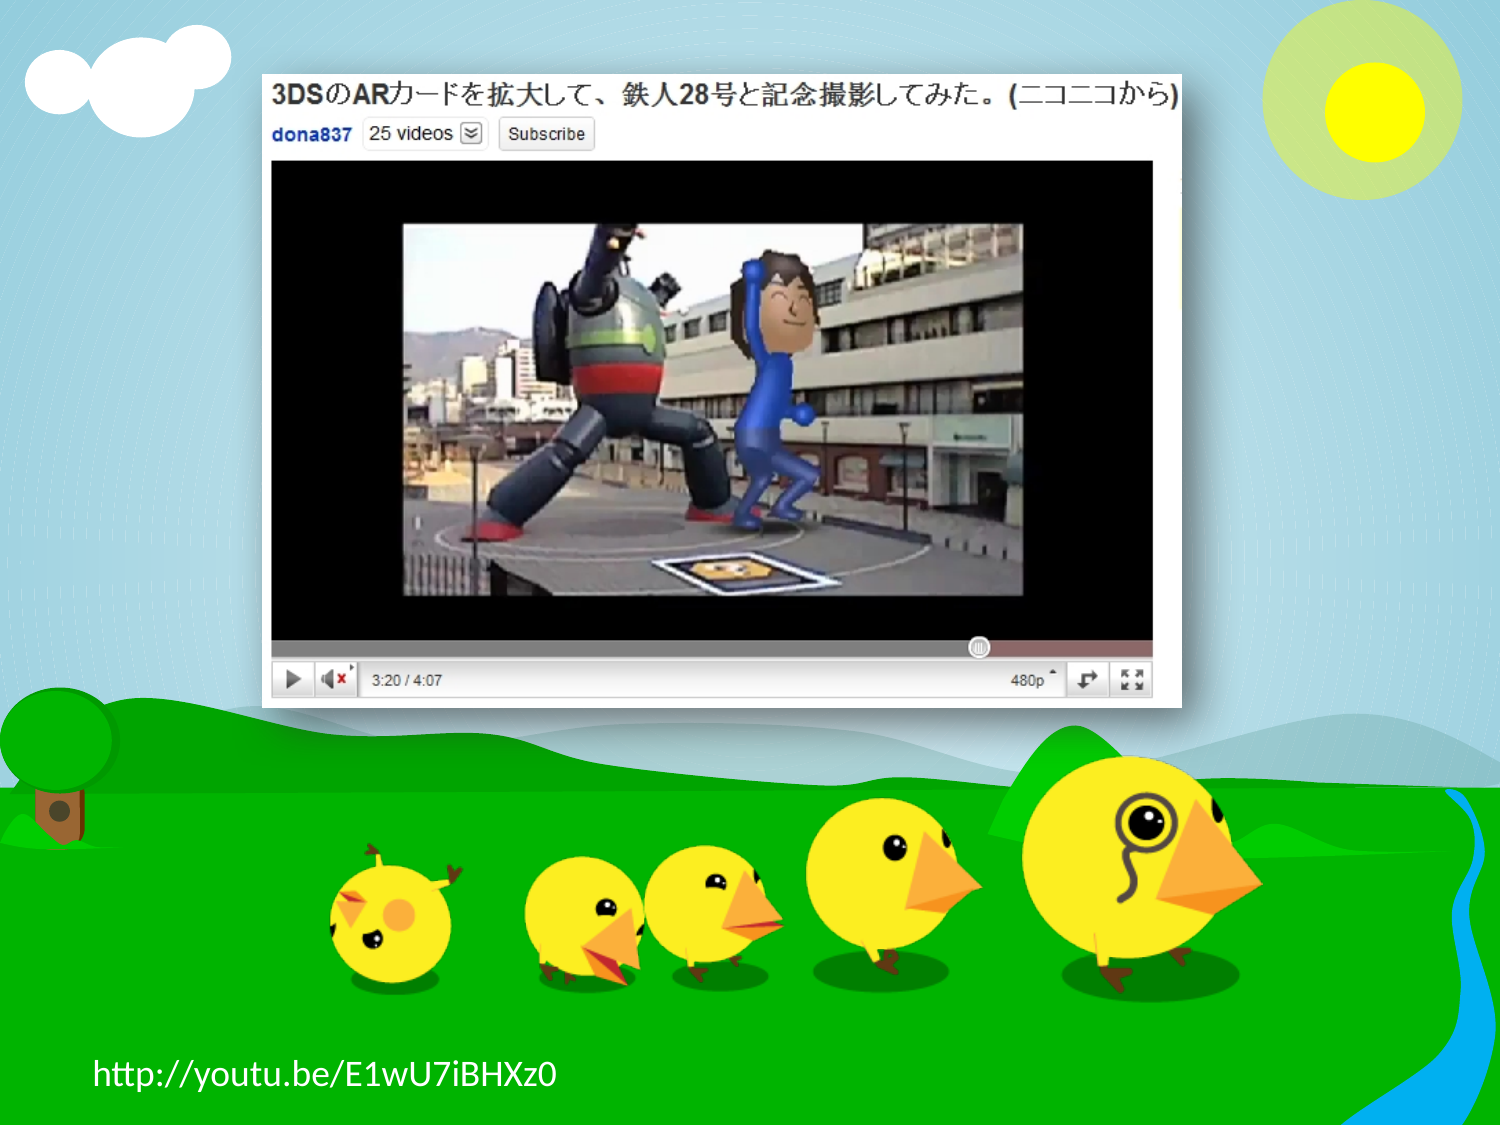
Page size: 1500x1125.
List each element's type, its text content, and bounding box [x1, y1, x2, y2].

picture [262, 74, 1263, 1043]
text_box http://youtu.be/E1wU7iBHXz0 [77, 1042, 573, 1102]
